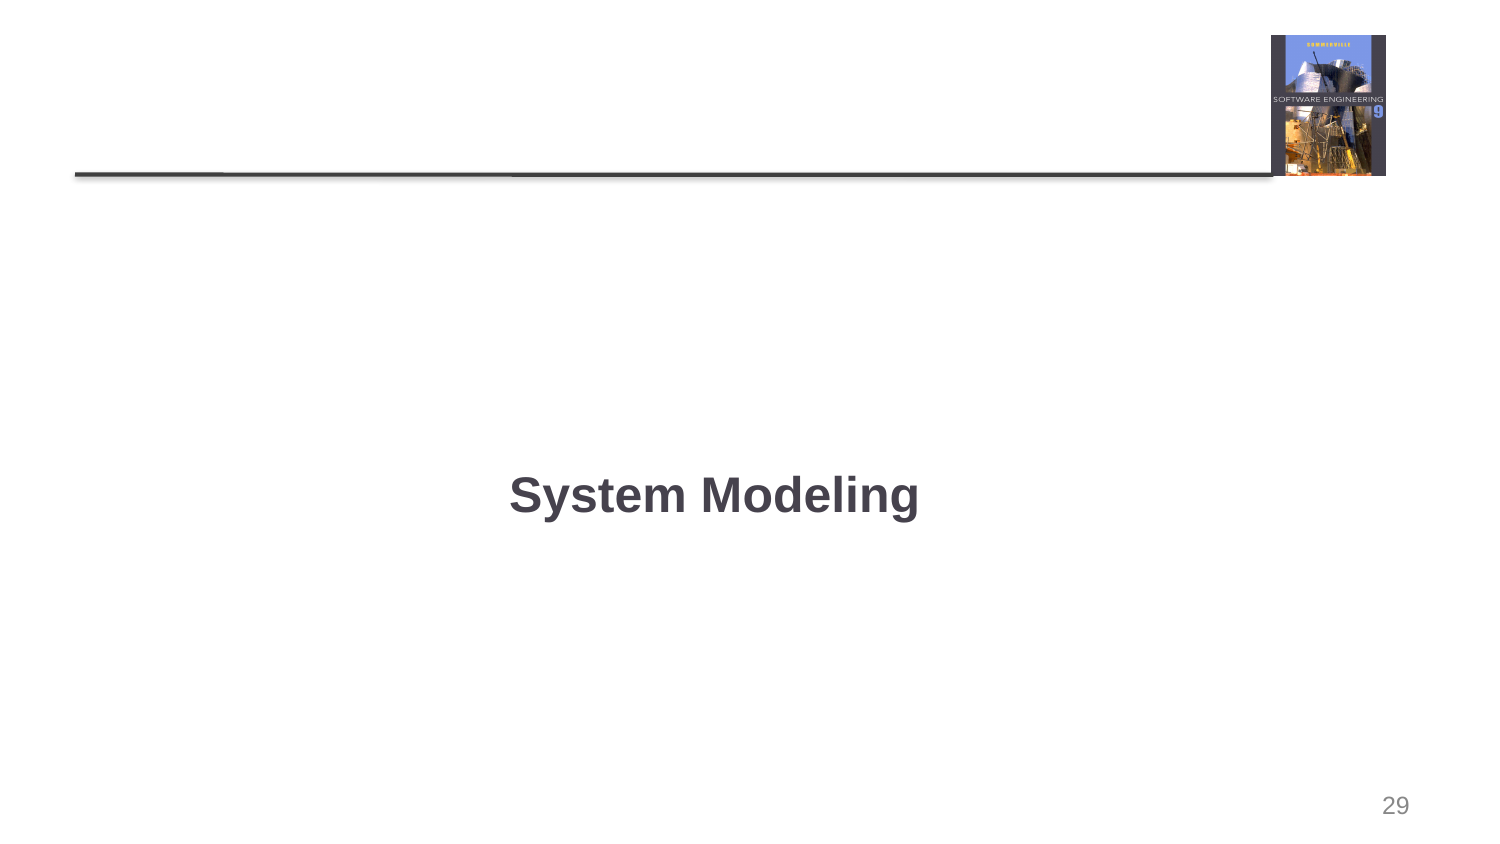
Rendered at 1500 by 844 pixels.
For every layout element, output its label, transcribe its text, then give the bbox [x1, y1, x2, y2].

picture [1271, 35, 1386, 176]
slide_number ‹#› [1074, 782, 1425, 827]
title System Modeling [114, 421, 1316, 563]
